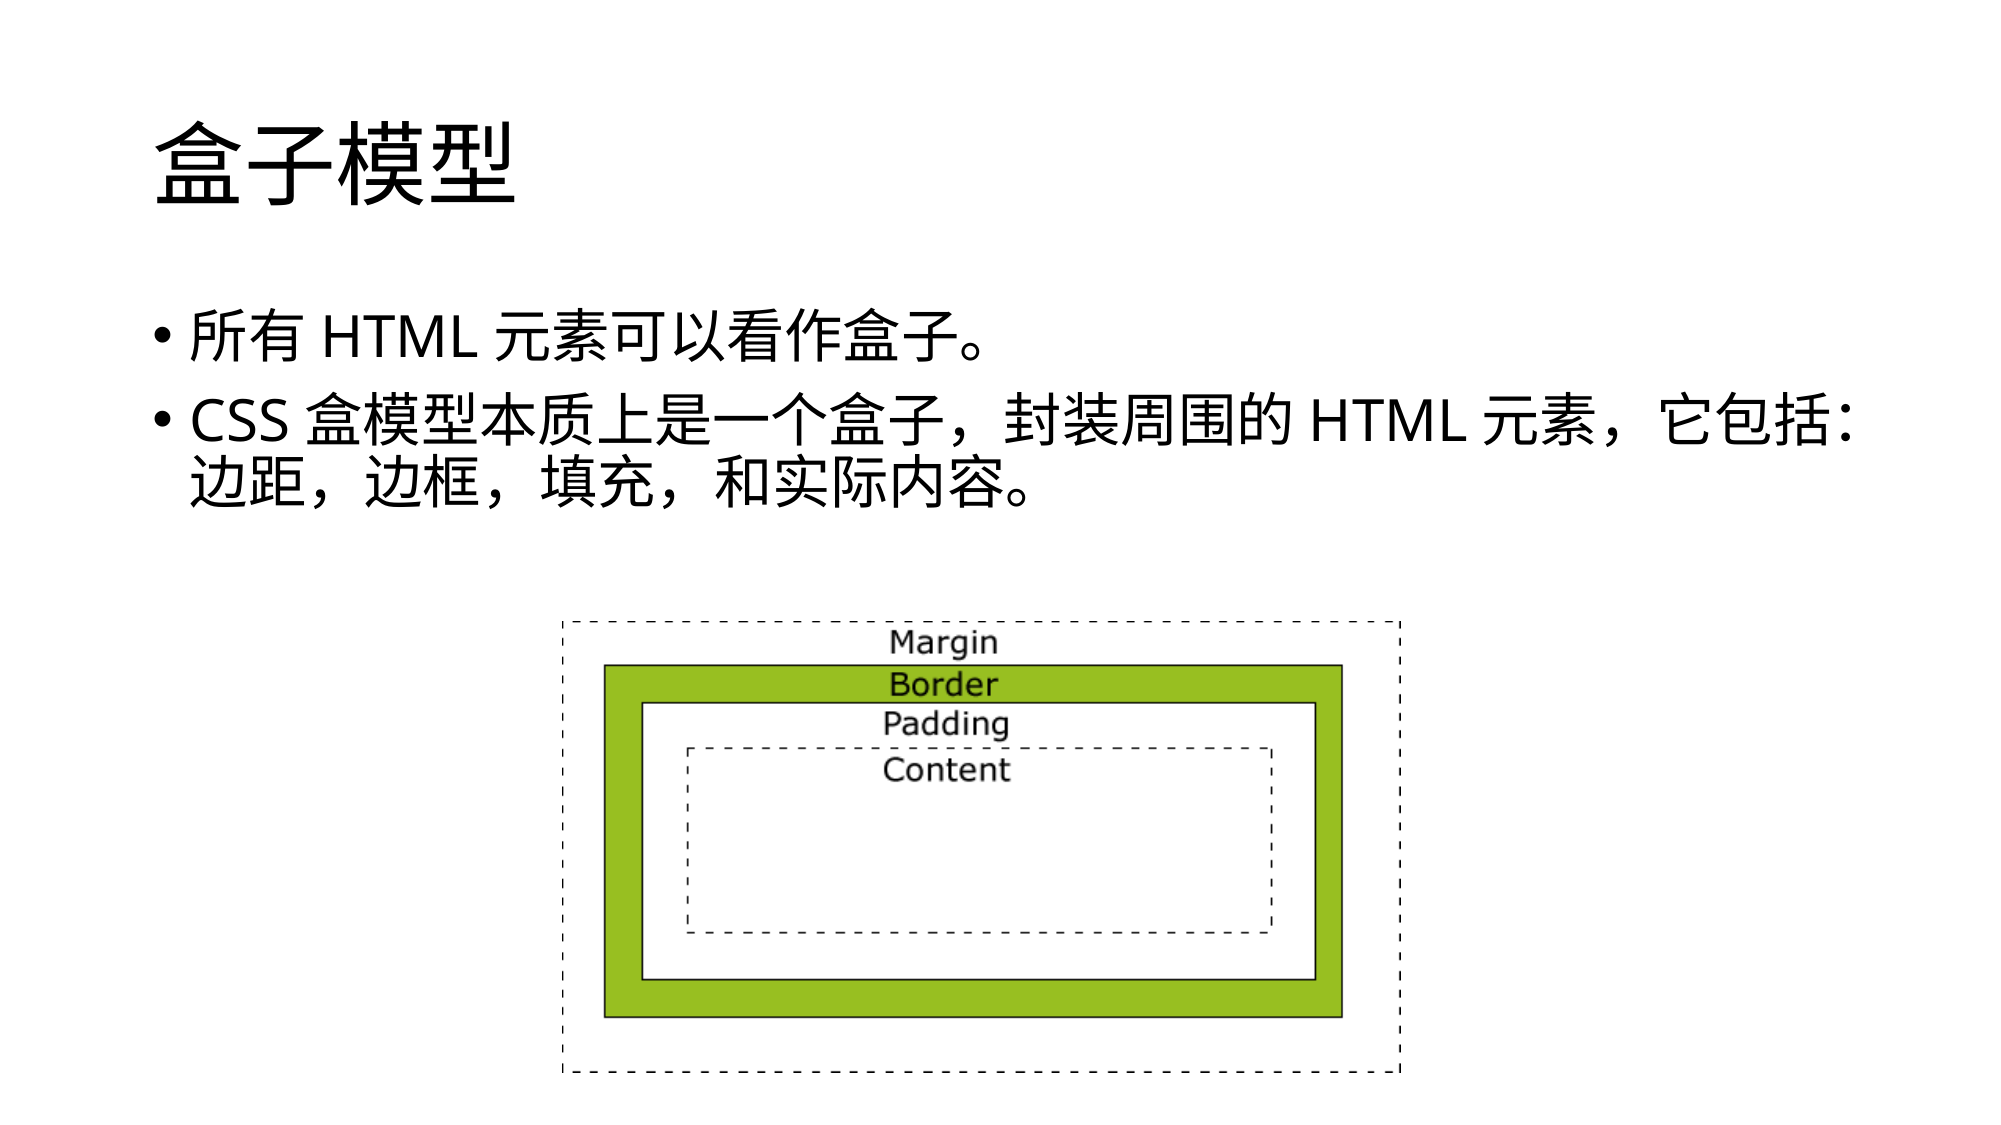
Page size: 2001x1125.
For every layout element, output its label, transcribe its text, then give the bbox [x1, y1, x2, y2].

title 盒子模型 [137, 59, 1863, 278]
picture [562, 621, 1401, 1074]
list 所有HTML元素可以看作盒子。 CSS盒模型本质上是一个盒子，封装周围的HTML元素，它包括：边距，边框，填充，和实际内容。 [137, 299, 1863, 1014]
